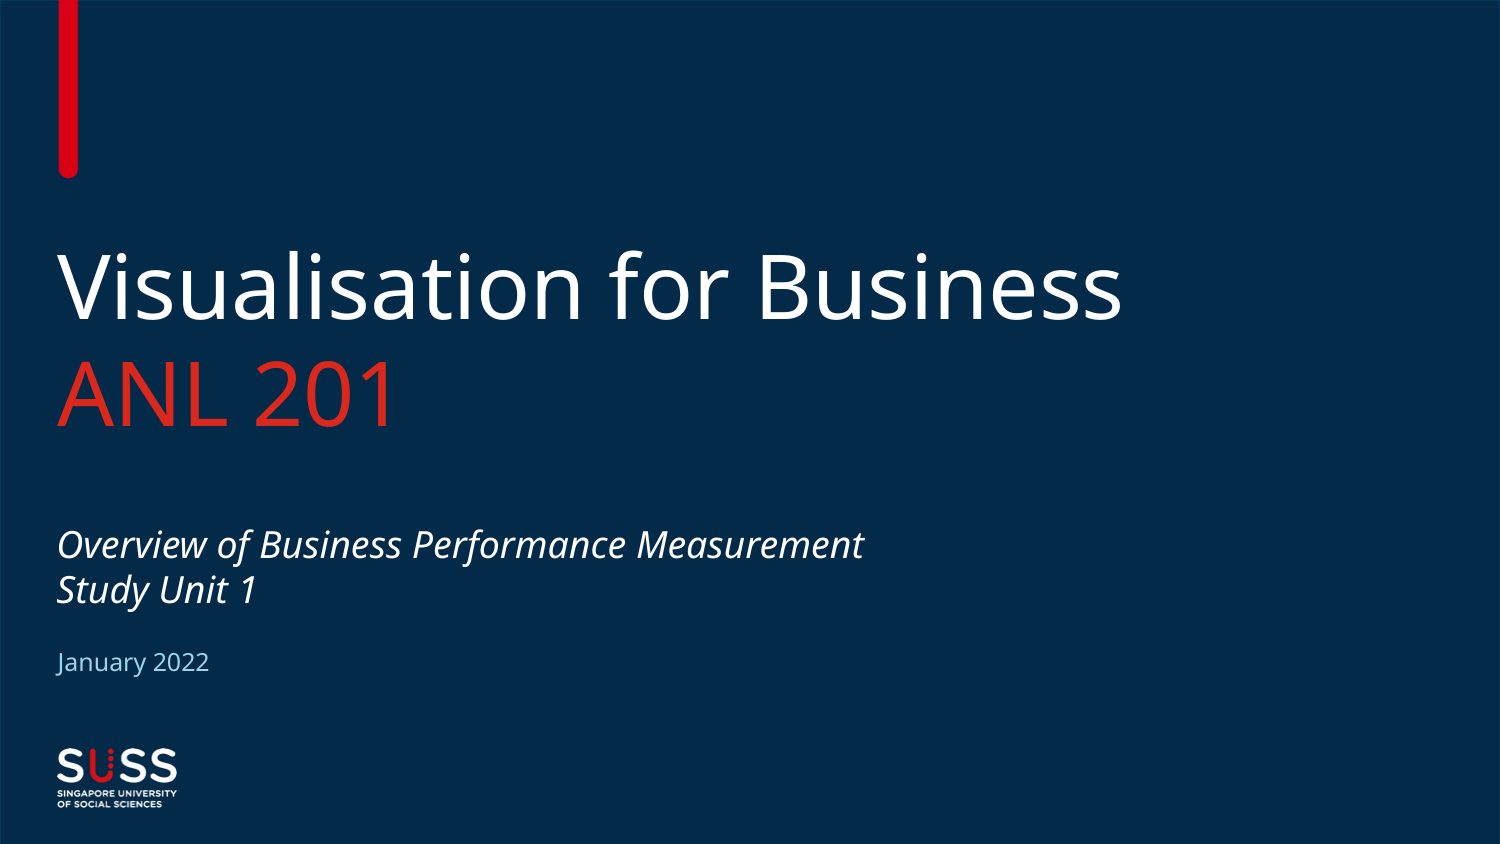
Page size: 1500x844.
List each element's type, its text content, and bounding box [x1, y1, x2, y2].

picture [57, 0, 81, 200]
title Visualisation for Business ANL 201 [42, 204, 1463, 471]
picture [57, 748, 177, 808]
text_box January 2022 [42, 639, 225, 684]
subtitle Overview of Business Performance Measurement Study Unit 1 [41, 470, 1092, 619]
